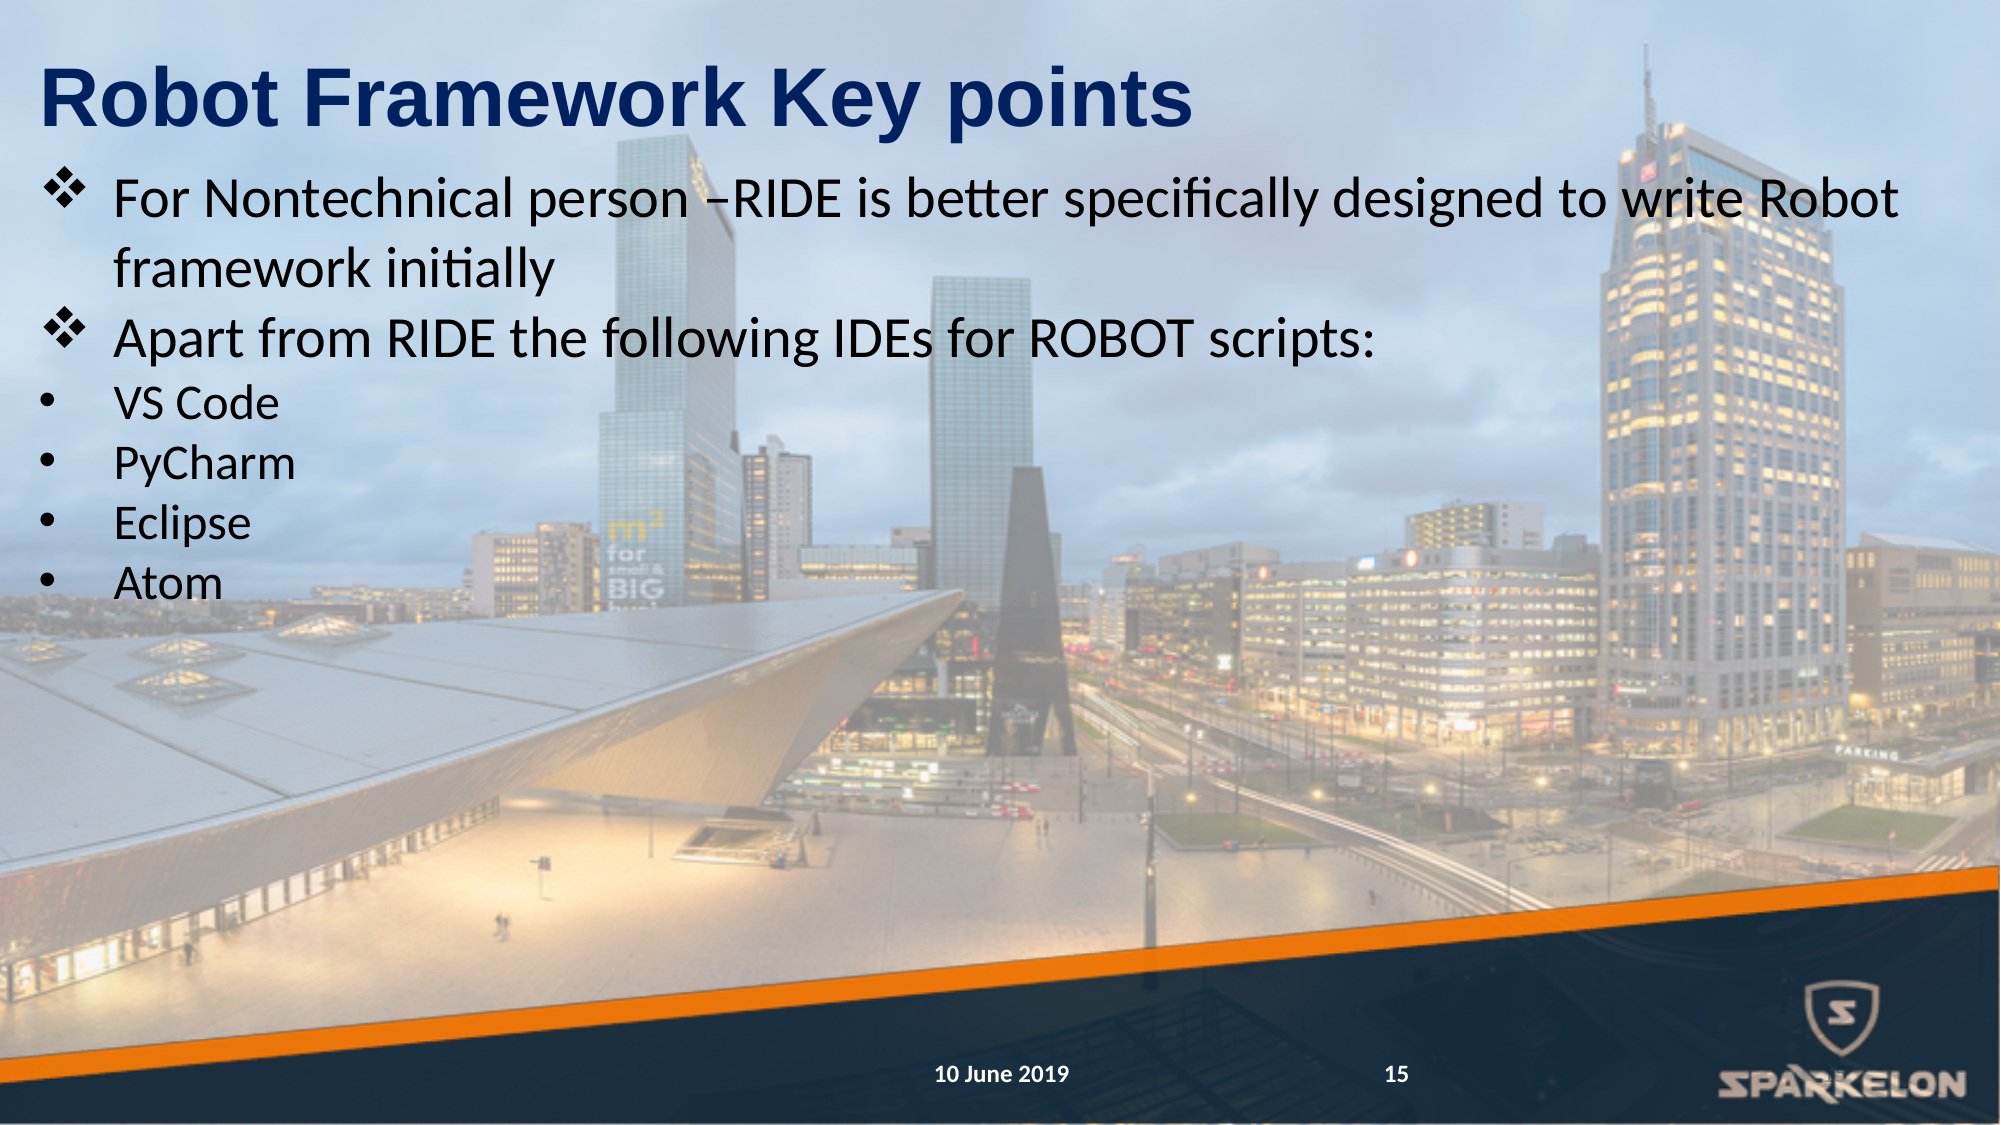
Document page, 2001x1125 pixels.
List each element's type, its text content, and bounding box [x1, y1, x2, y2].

text_box For Nontechnical person –RIDE is better specifically designed to write Robot framework initially Apart from RIDE the following IDEs for ROBOT scripts: VS Code PyCharm Eclipse Atom [23, 152, 1979, 692]
picture [0, 692, 2000, 1125]
text_box Robot Framework Key points [24, 5, 1863, 153]
